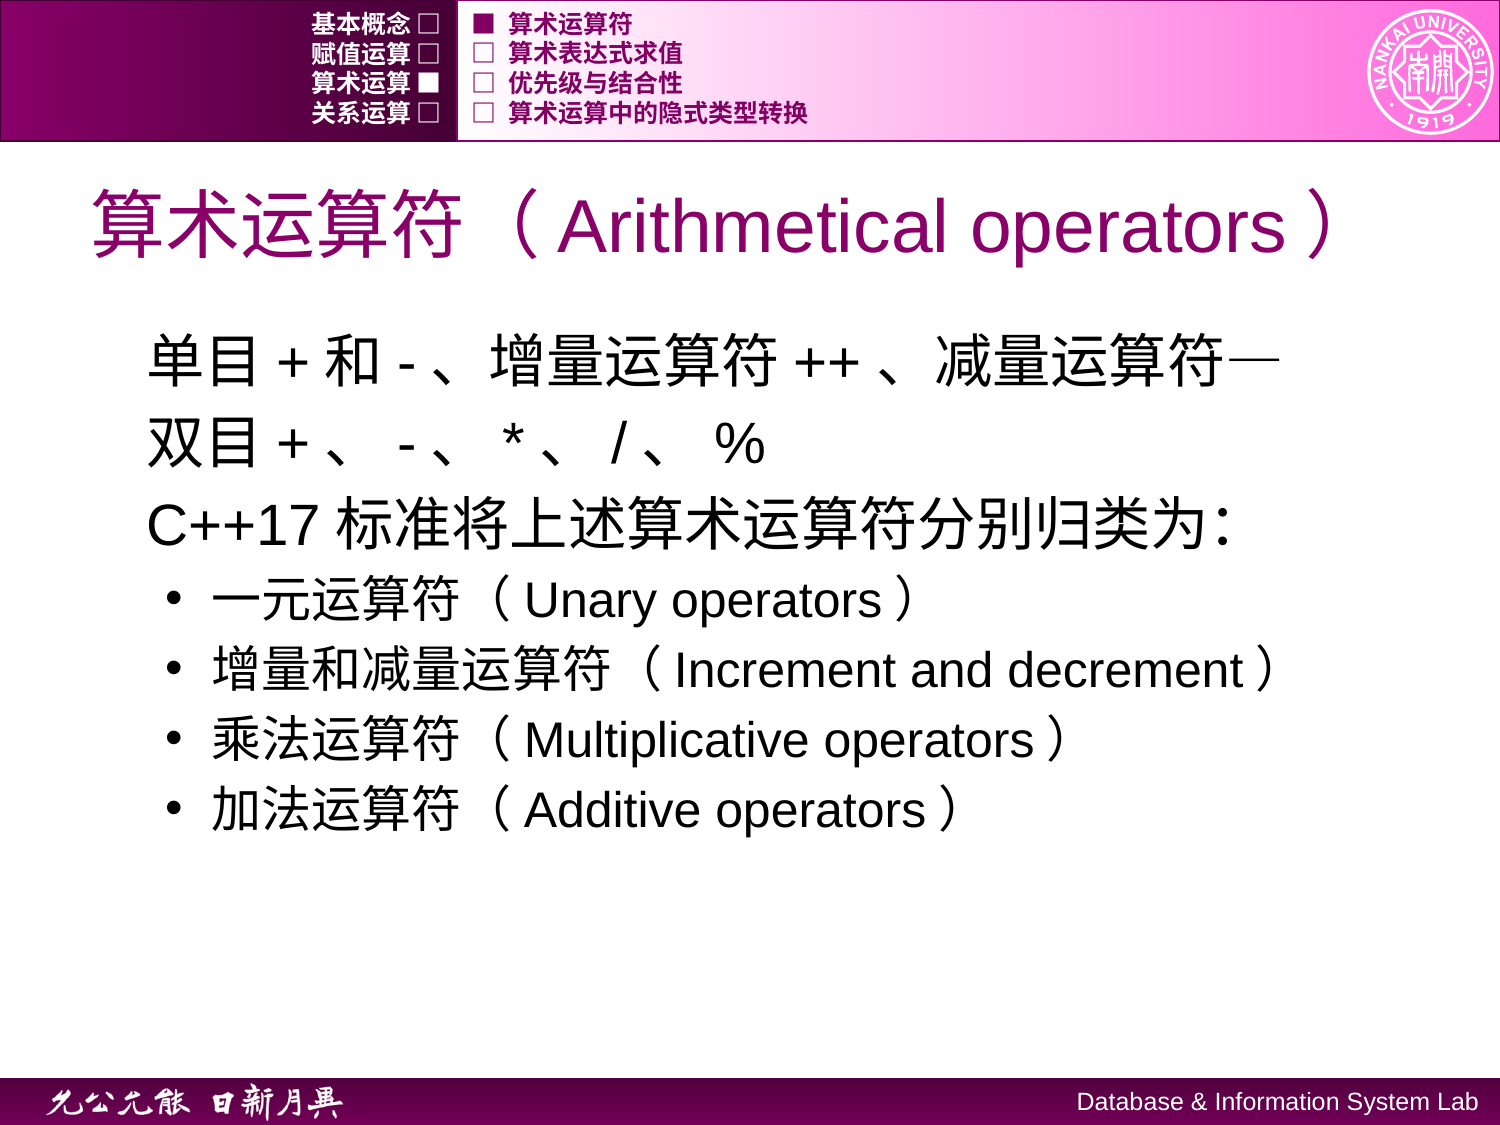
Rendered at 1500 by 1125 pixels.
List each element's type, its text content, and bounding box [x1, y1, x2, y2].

text_box 赋值运算 □ [0, 36, 455, 66]
title 算术运算符（Arithmetical operators） [74, 163, 1426, 282]
picture [35, 1081, 356, 1122]
text_box ■ 算术运算符 [455, 7, 1361, 36]
text_box 关系运算 □ [0, 95, 455, 129]
text_box □ 算术表达式求值 [455, 36, 1361, 66]
list 单目+和-、增量运算符++、减量运算符— 双目+、-、*、/、% C++17标准将上述算术运算符分别归类为： 一元运算符（Unary operators） 增量和减量运算符（Increment and decrement） 乘法运算符（Multiplicative operators） 加法运算符（Additive operators） [74, 316, 1426, 1055]
text_box 算术运算 ■ [0, 66, 455, 95]
text_box 基本概念 □ [0, 7, 455, 36]
text_box □ 优先级与结合性 [455, 66, 1361, 95]
text_box □ 算术运算中的隐式类型转换 [455, 95, 1361, 129]
